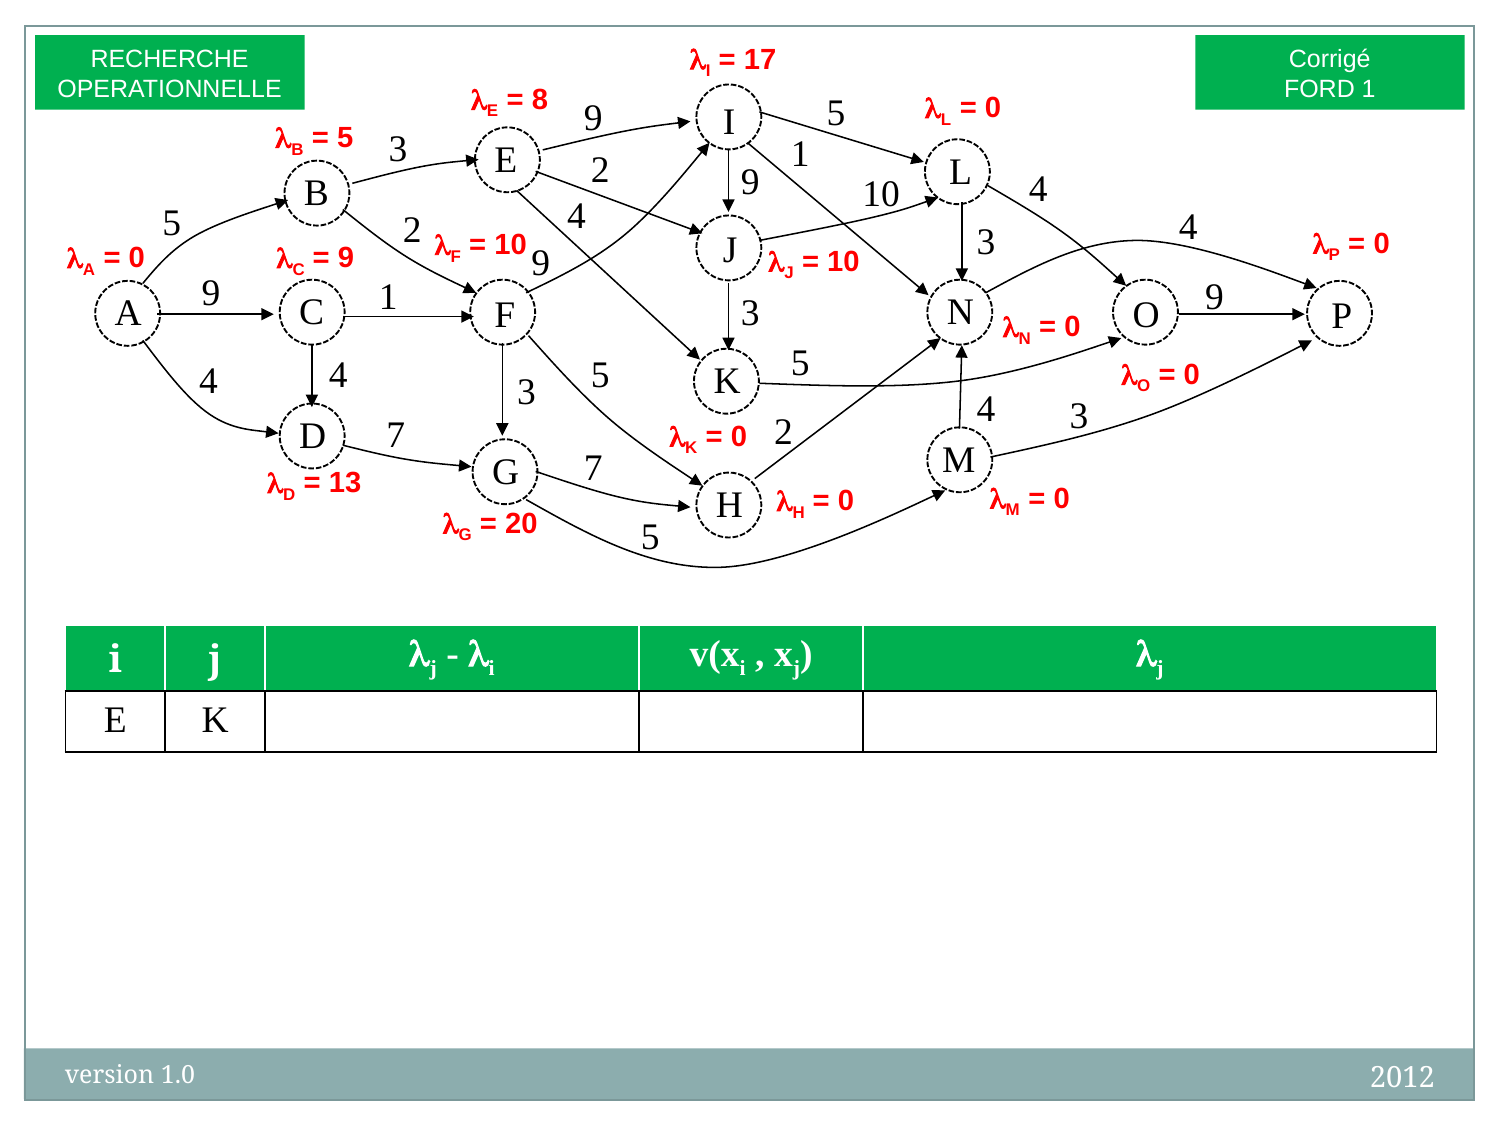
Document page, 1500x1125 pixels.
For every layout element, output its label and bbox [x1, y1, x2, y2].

table_cell [66, 692, 164, 751]
slide_number [950, 1050, 1450, 1111]
table_header [266, 626, 638, 690]
table_cell [864, 692, 1436, 751]
table_cell [166, 692, 264, 751]
footer [50, 1051, 638, 1112]
table_header [640, 626, 862, 690]
text_box [45, 32, 1389, 569]
table_header [864, 626, 1436, 690]
table_cell [266, 692, 638, 751]
text_box [1290, 217, 1412, 272]
text_box [1195, 35, 1465, 110]
table_header [166, 626, 264, 690]
table_header [66, 626, 164, 690]
text_box [35, 35, 305, 110]
table_cell [640, 692, 862, 751]
text_box [902, 81, 1024, 136]
